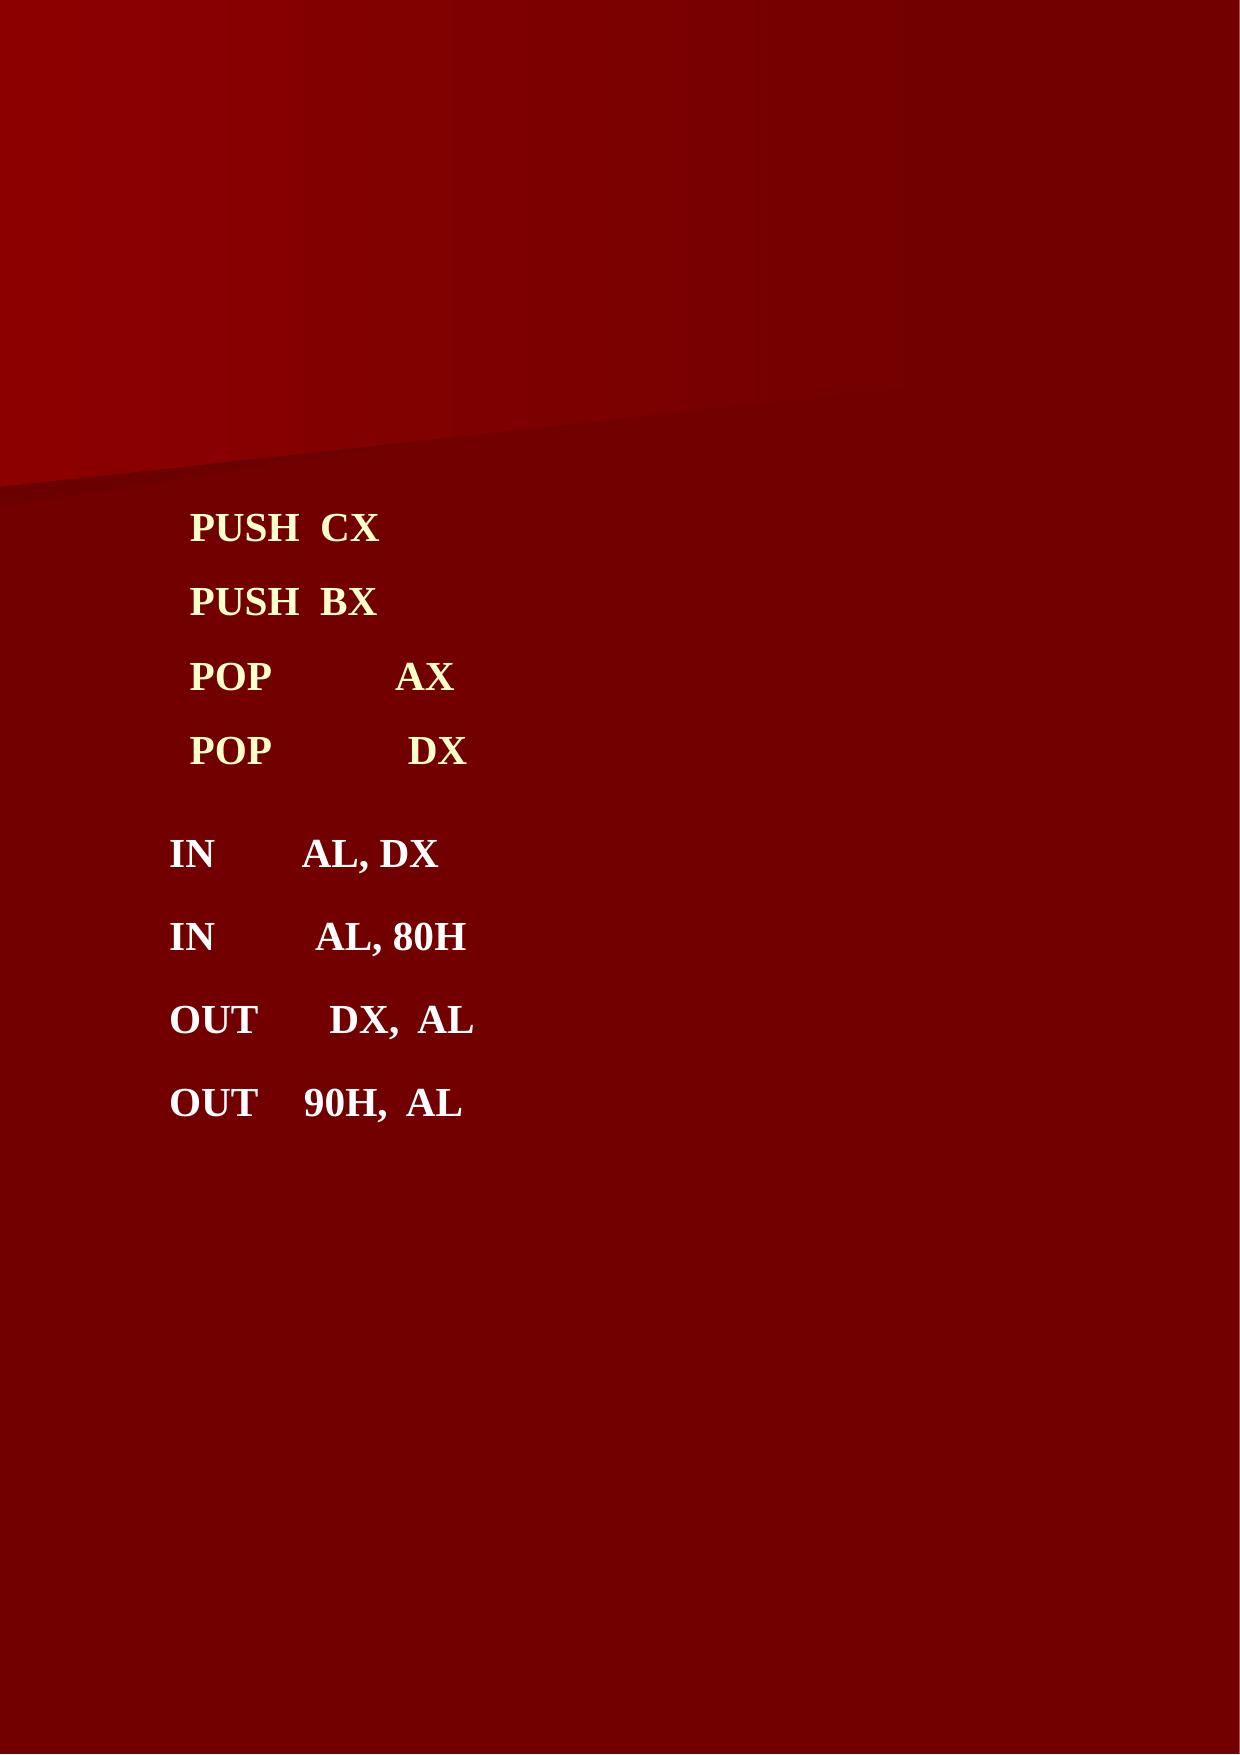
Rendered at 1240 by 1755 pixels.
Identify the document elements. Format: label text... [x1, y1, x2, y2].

title PUSH CX PUSH BX POP AX POP DX [61, 473, 1178, 824]
text_box IN AL, DX IN AL, 80H OUT DX, AL OUT 90H, AL [72, 794, 1188, 1239]
